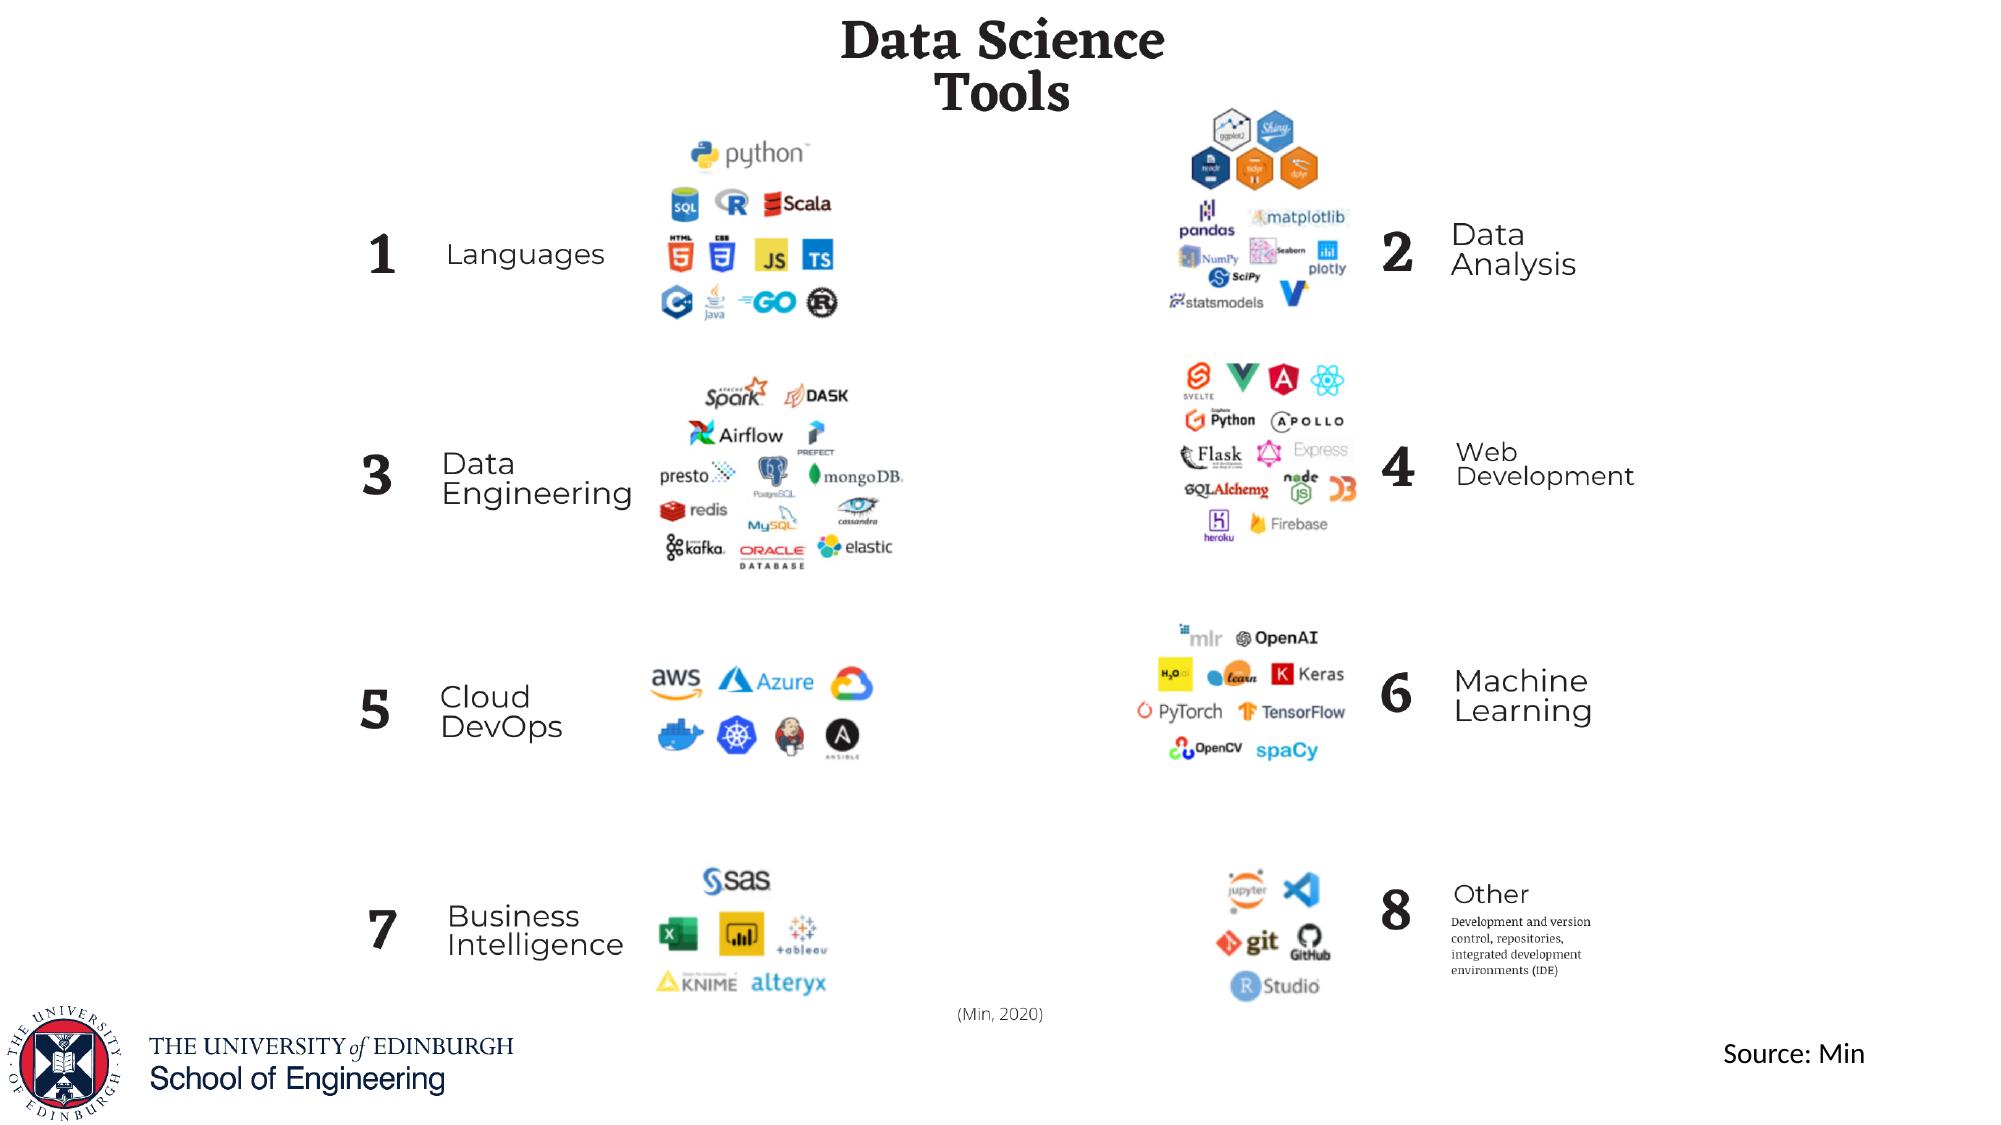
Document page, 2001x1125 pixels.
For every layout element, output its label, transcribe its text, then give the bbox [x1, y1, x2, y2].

picture [7, 1006, 513, 1121]
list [276, 0, 1724, 1024]
text_box Source: Min [1708, 1026, 1957, 1077]
